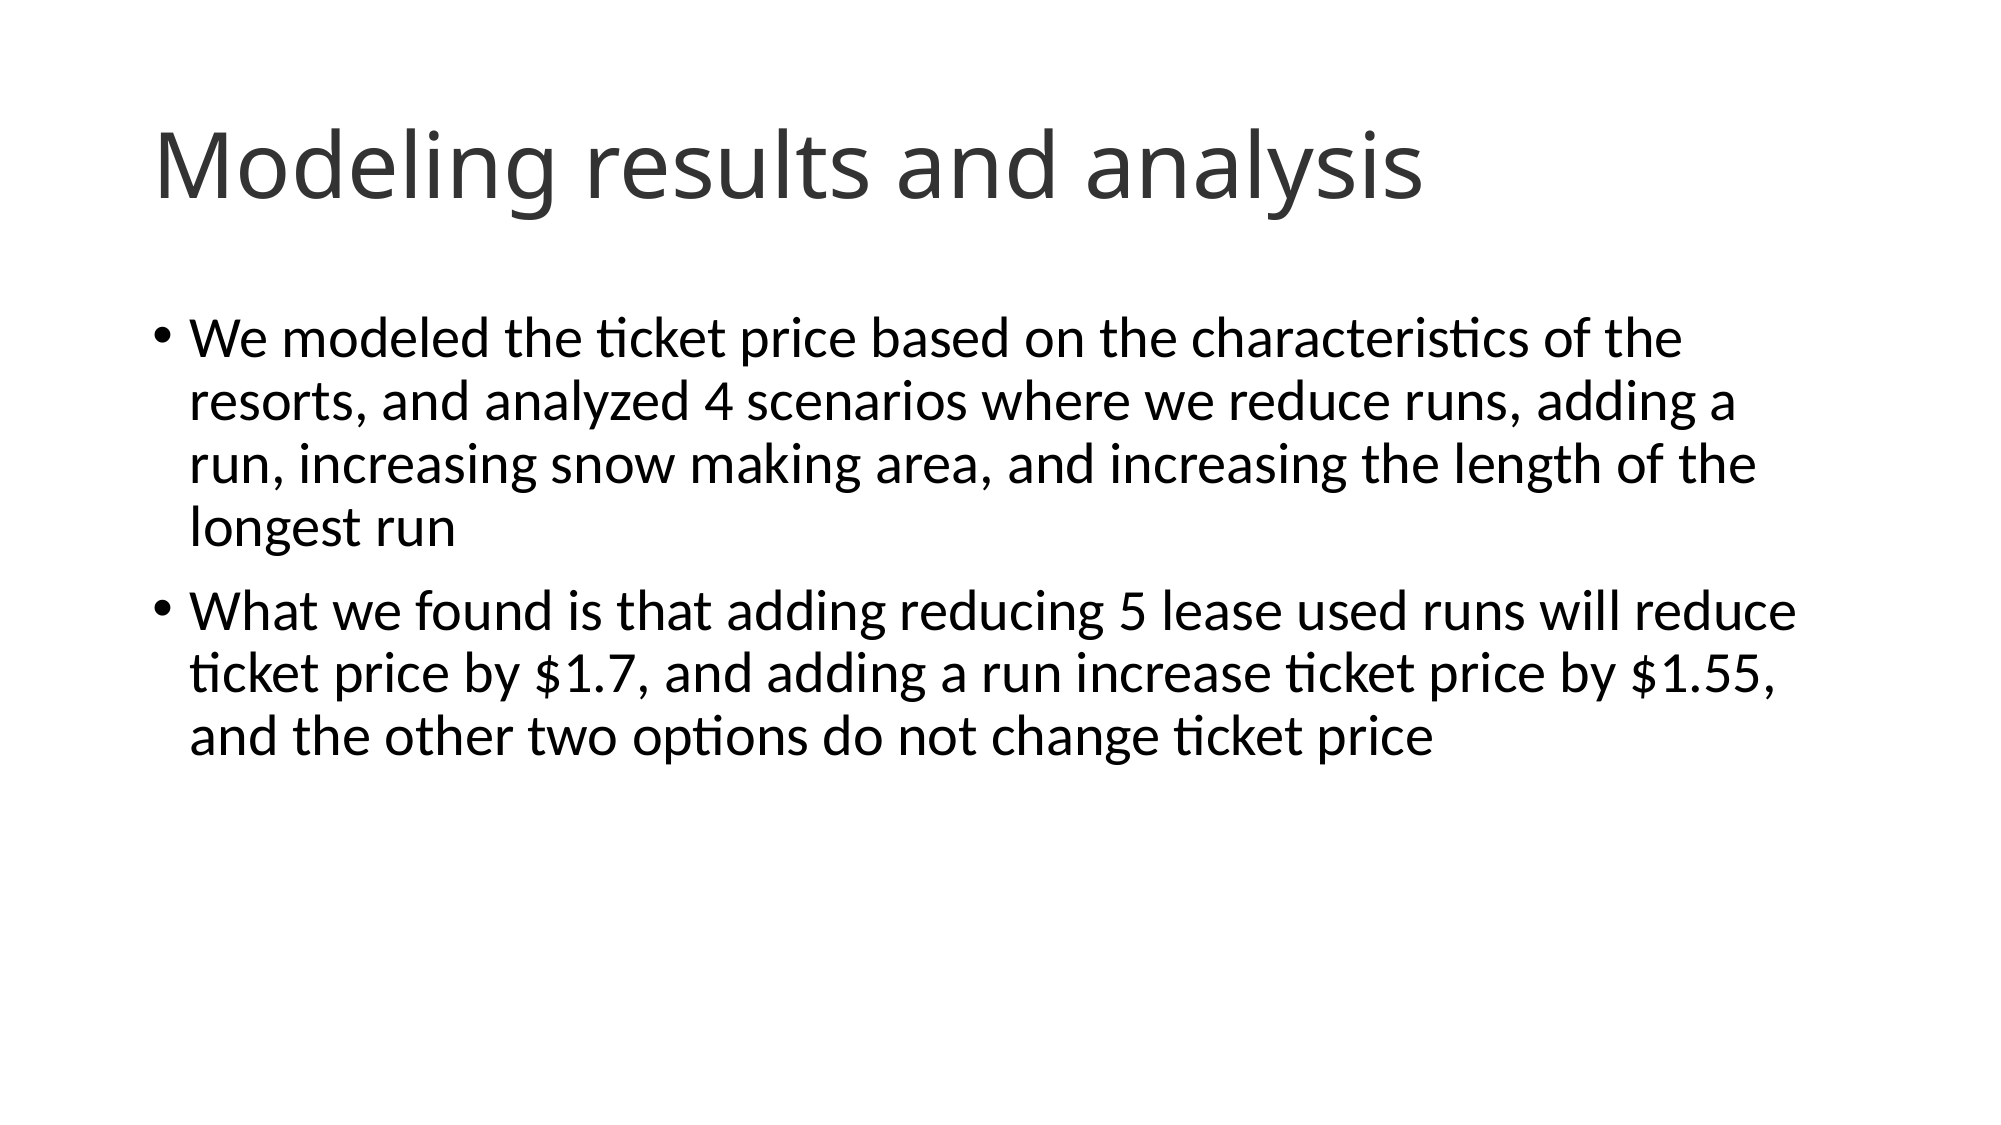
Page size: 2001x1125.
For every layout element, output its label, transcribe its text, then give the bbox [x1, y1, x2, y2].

title Modeling results and analysis [137, 59, 1863, 278]
list We modeled the ticket price based on the characteristics of the resorts, and analyzed 4 scenarios where we reduce runs, adding a run, increasing snow making area, and increasing the length of the longest run What we found is that adding reducing 5 lease used runs will reduce ticket price by $1.7, and adding a run increase ticket price by $1.55, and the other two options do not change ticket price [137, 299, 1863, 1014]
